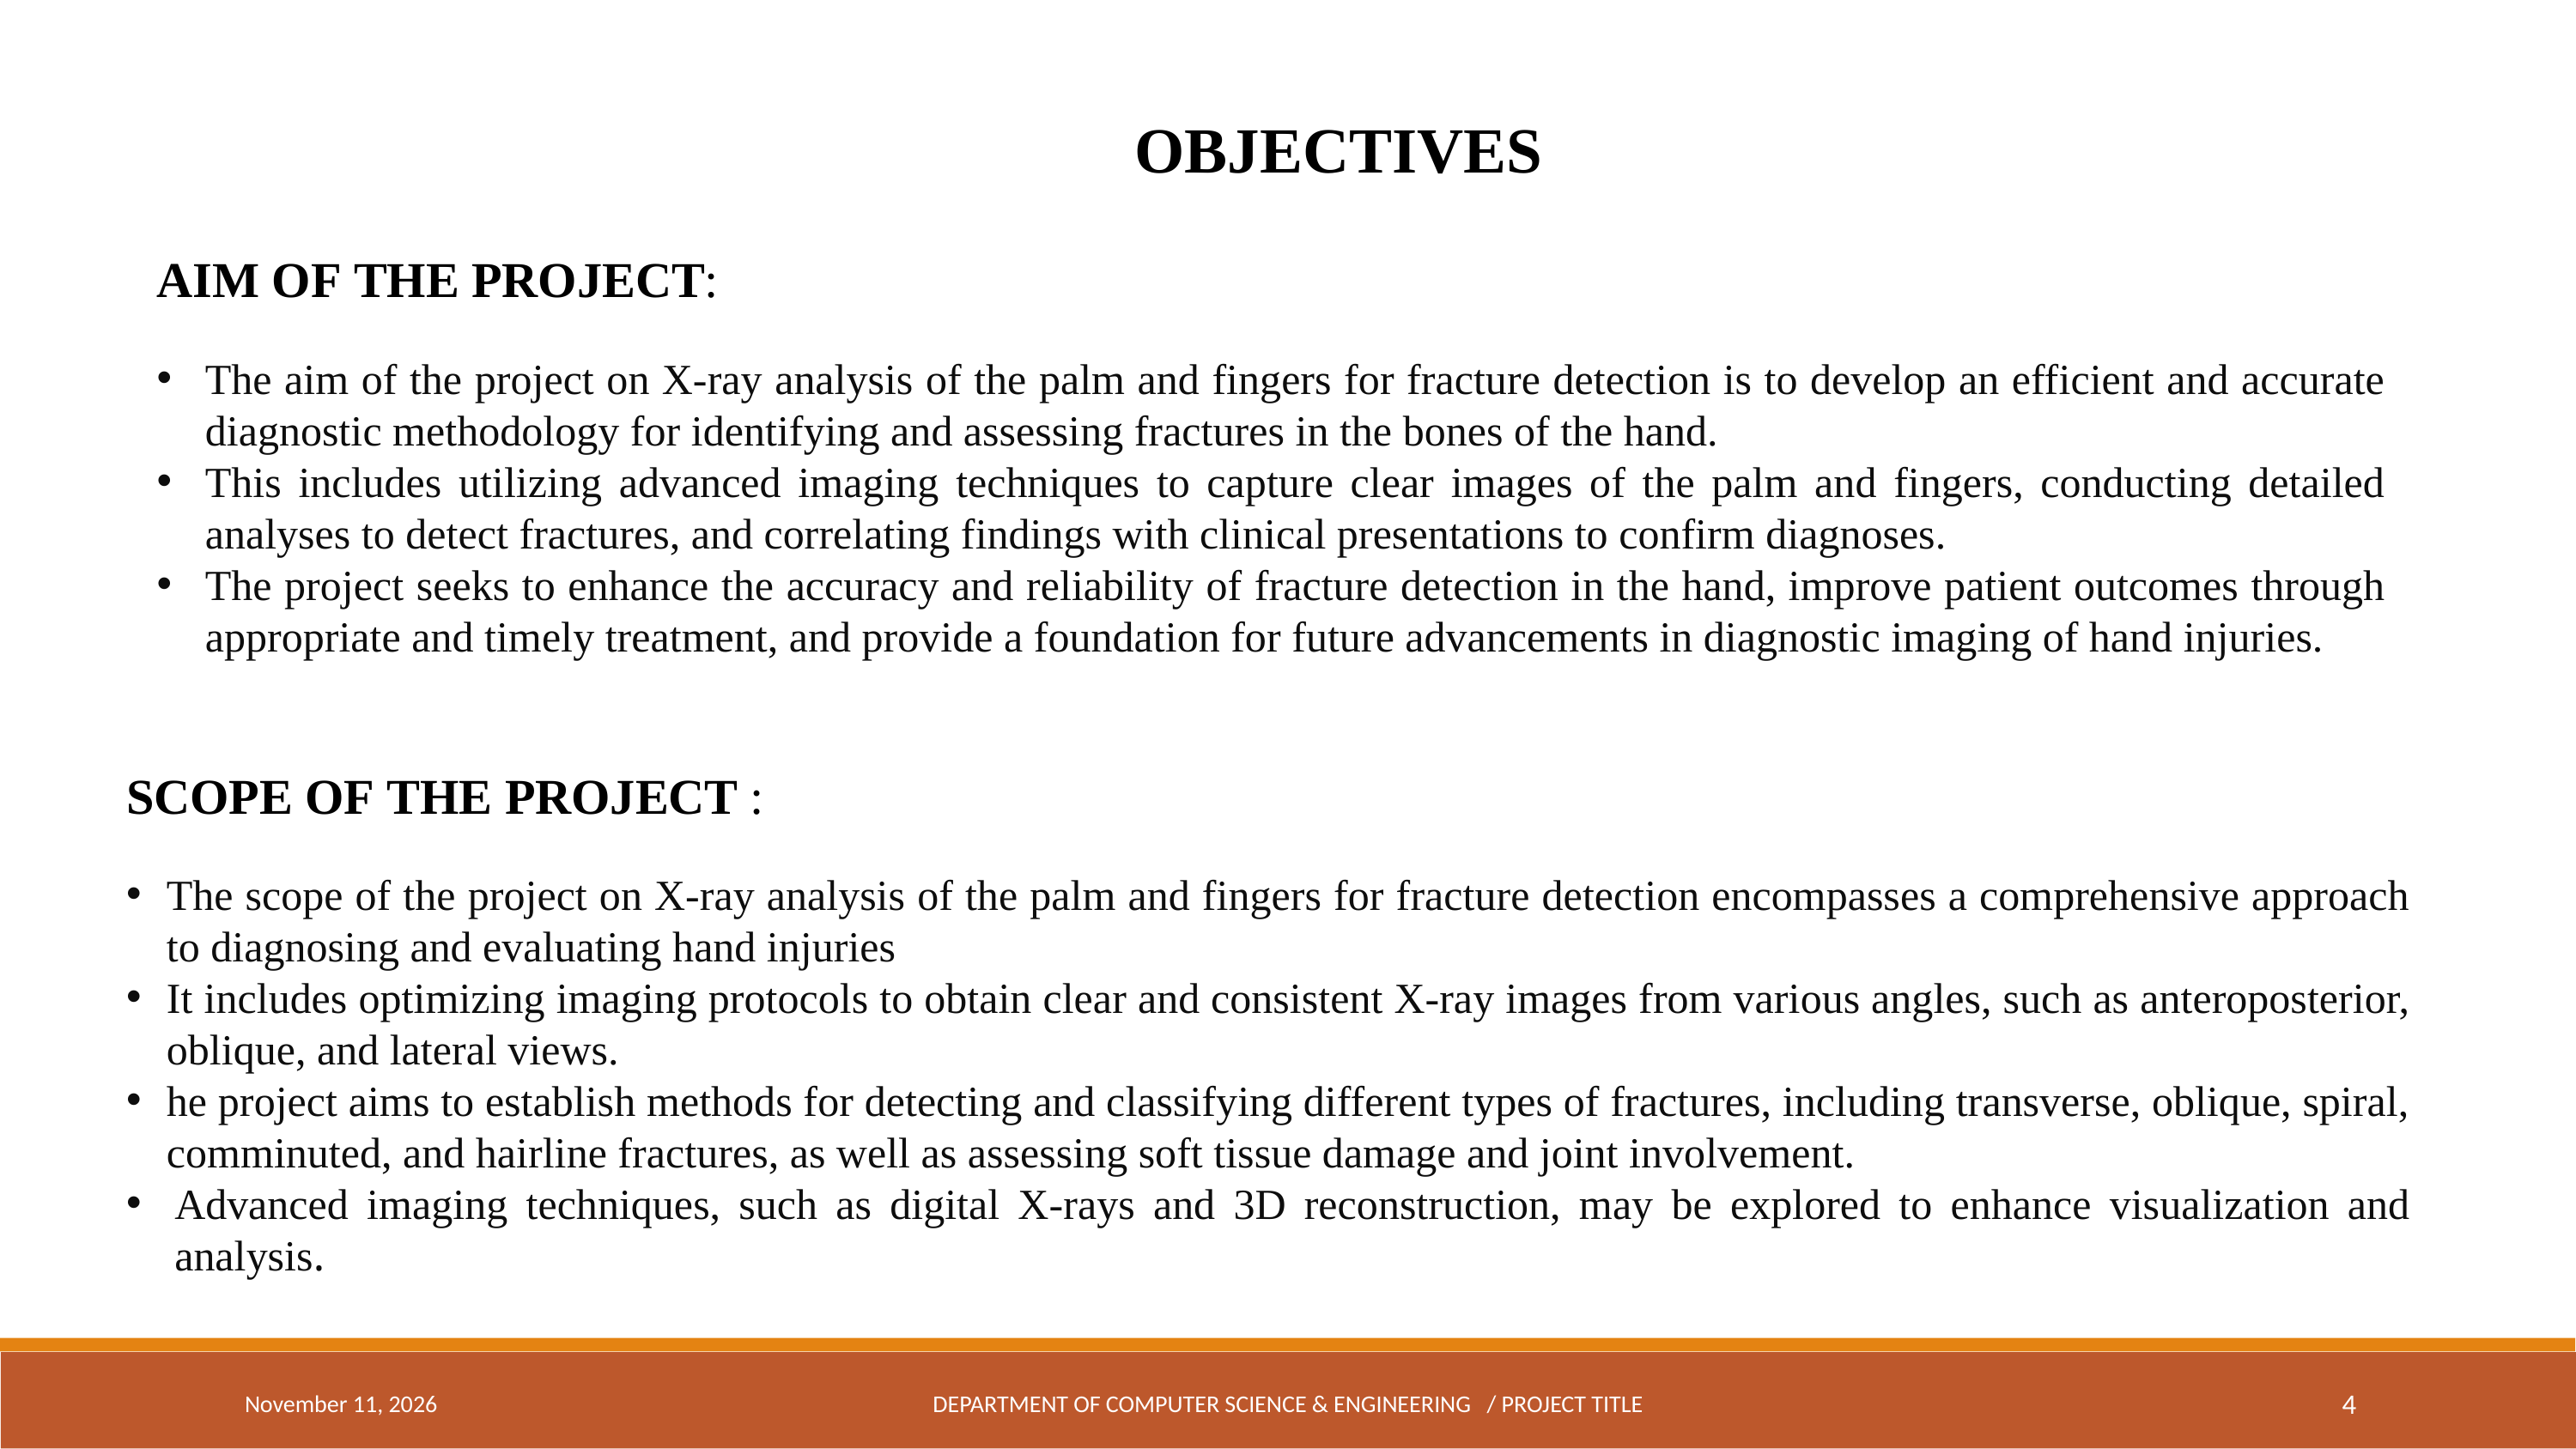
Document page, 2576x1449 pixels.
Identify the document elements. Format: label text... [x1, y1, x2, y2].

footer DEPARTMENT OF COMPUTER SCIENCE & ENGINEERING / PROJECT TITLE [779, 1364, 1798, 1442]
text_box OBJECTIVES [113, 63, 2500, 308]
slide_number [232, 1364, 755, 1442]
text_box The aim of the project on X-ray analysis of the palm and fingers for fracture detection is to develop an efficient and accurate diagnostic methodology for identifying and assessing fractures in the bones of the hand. This includes utilizing advanced imaging techniques to capture clear images of the palm and fingers, conducting detailed analyses to detect fractures, and correlating findings with clinical presentations to confirm diagnoses. The project seeks to enhance the accuracy and reliability of fracture detection in the hand, improve patient outcomes through appropriate and timely treatment, and provide a foundation for future advancements in diagnostic imaging of hand injuries. [143, 344, 2400, 667]
text_box The scope of the project on X-ray analysis of the palm and fingers for fracture detection encompasses a comprehensive approach to diagnosing and evaluating hand injuries It includes optimizing imaging protocols to obtain clear and consistent X-ray images from various angles, such as anteroposterior, oblique, and lateral views. he project aims to establish methods for detecting and classifying different types of fractures, including transverse, oblique, spiral, comminuted, and hairline fractures, as well as assessing soft tissue damage and joint involvement. Advanced imaging techniques, such as digital X-rays and 3D reconstruction, may be explored to enhance visualization and analysis. [113, 861, 2425, 1286]
text_box SCOPE OF THE PROJECT : [113, 757, 805, 831]
slide_number 4 [2092, 1364, 2369, 1442]
text_box AIM OF THE PROJECT: [143, 240, 785, 314]
